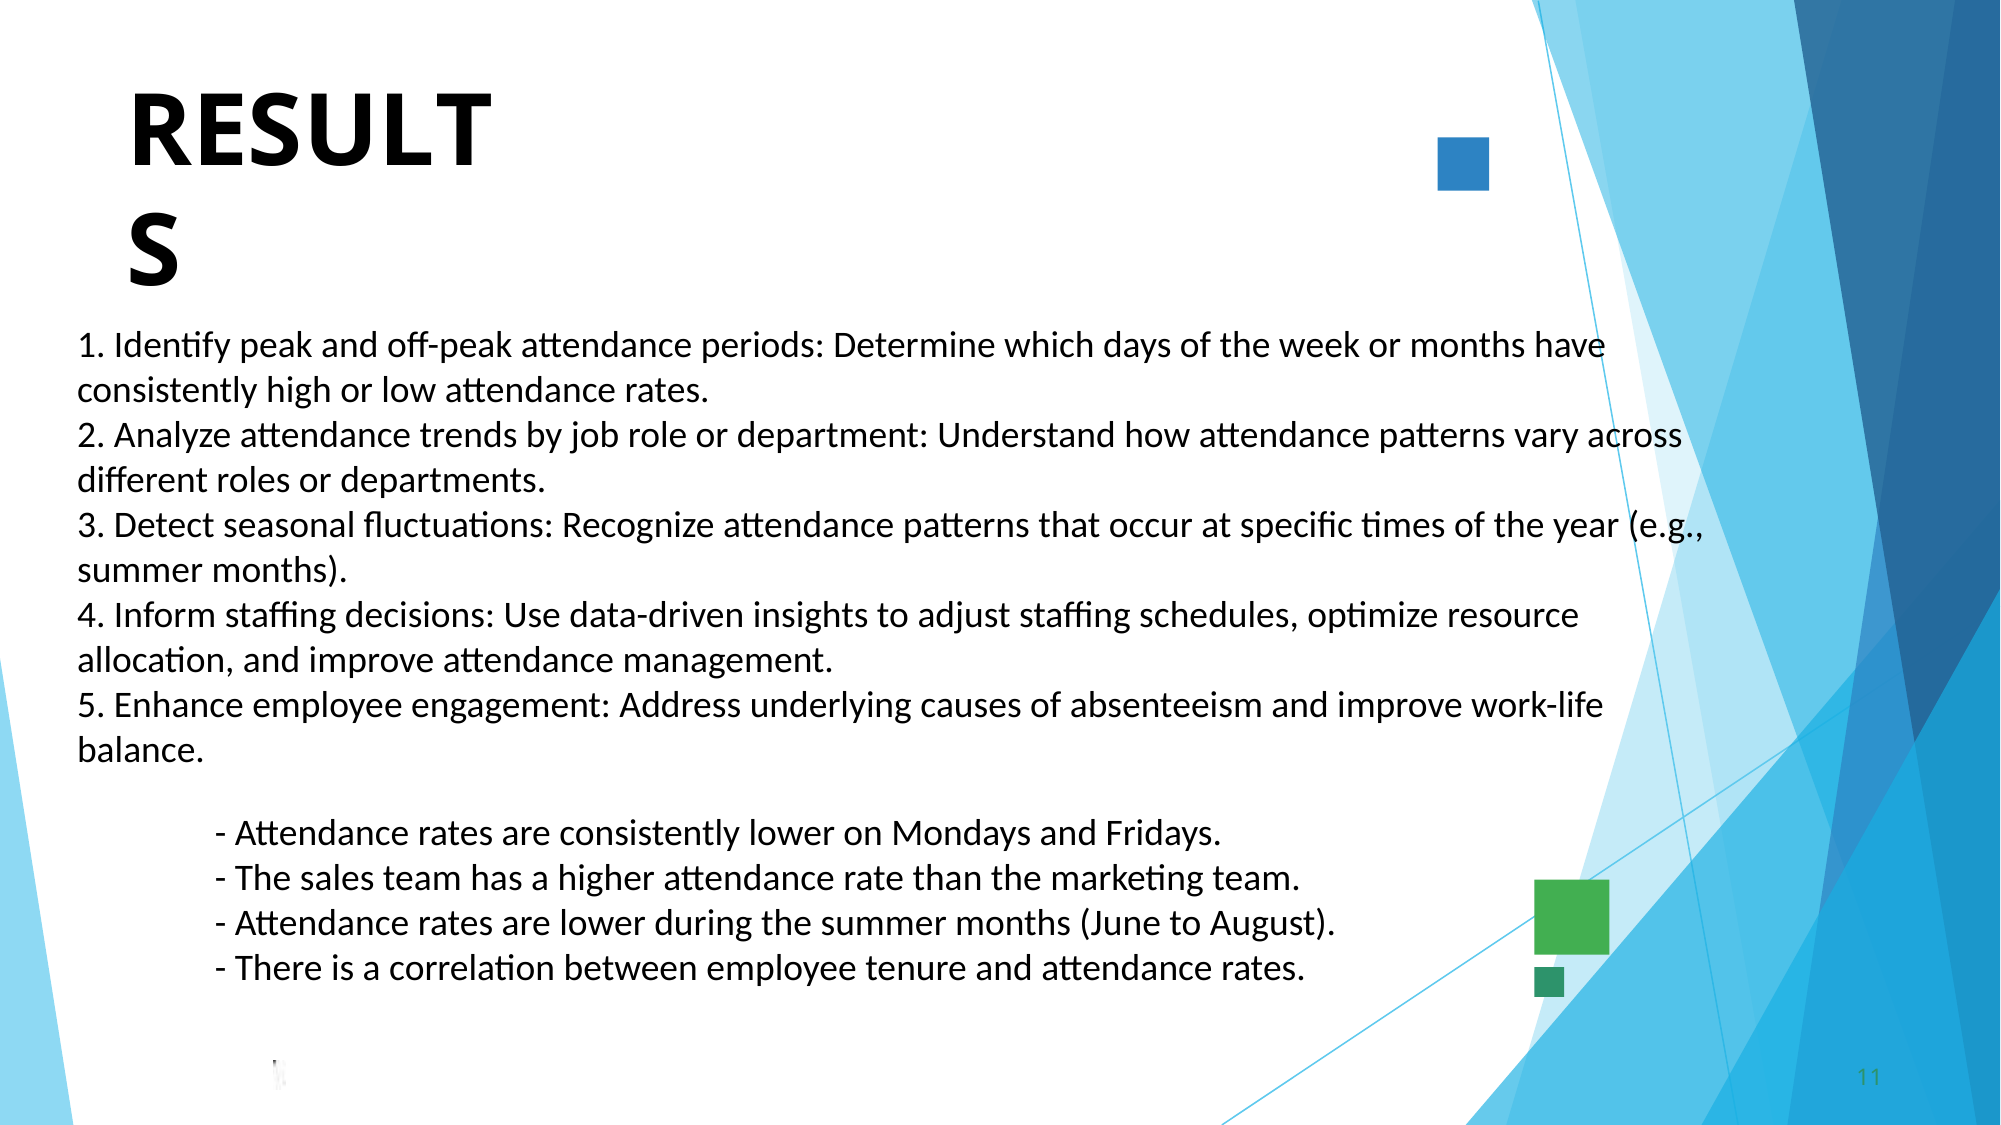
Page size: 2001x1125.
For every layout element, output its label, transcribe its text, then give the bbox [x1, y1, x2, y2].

picture [273, 1060, 287, 1091]
title RESULTS [123, 63, 524, 262]
text_box - Attendance rates are consistently lower on Mondays and Fridays. - The sales team has a higher attendance rate than the marketing team. - Attendance rates are lower during the summer months (June to August). - There is a correlation between employee tenure and attendance rates. [200, 800, 1787, 1125]
text_box 11 [1849, 1061, 1888, 1095]
text_box 1. Identify peak and off-peak attendance periods: Determine which days of the week or months have consistently high or low attendance rates. 2. Analyze attendance trends by job role or department: Understand how attendance patterns vary across different roles or departments. 3. Detect seasonal fluctuations: Recognize attendance patterns that occur at specific times of the year (e.g., summer months). 4. Inform staffing decisions: Use data-driven insights to adjust staffing schedules, optimize resource allocation, and improve attendance management. 5. Enhance employee engagement: Address underlying causes of absenteeism and improve work-life balance. [62, 262, 1733, 928]
text_box [1437, 137, 1490, 191]
